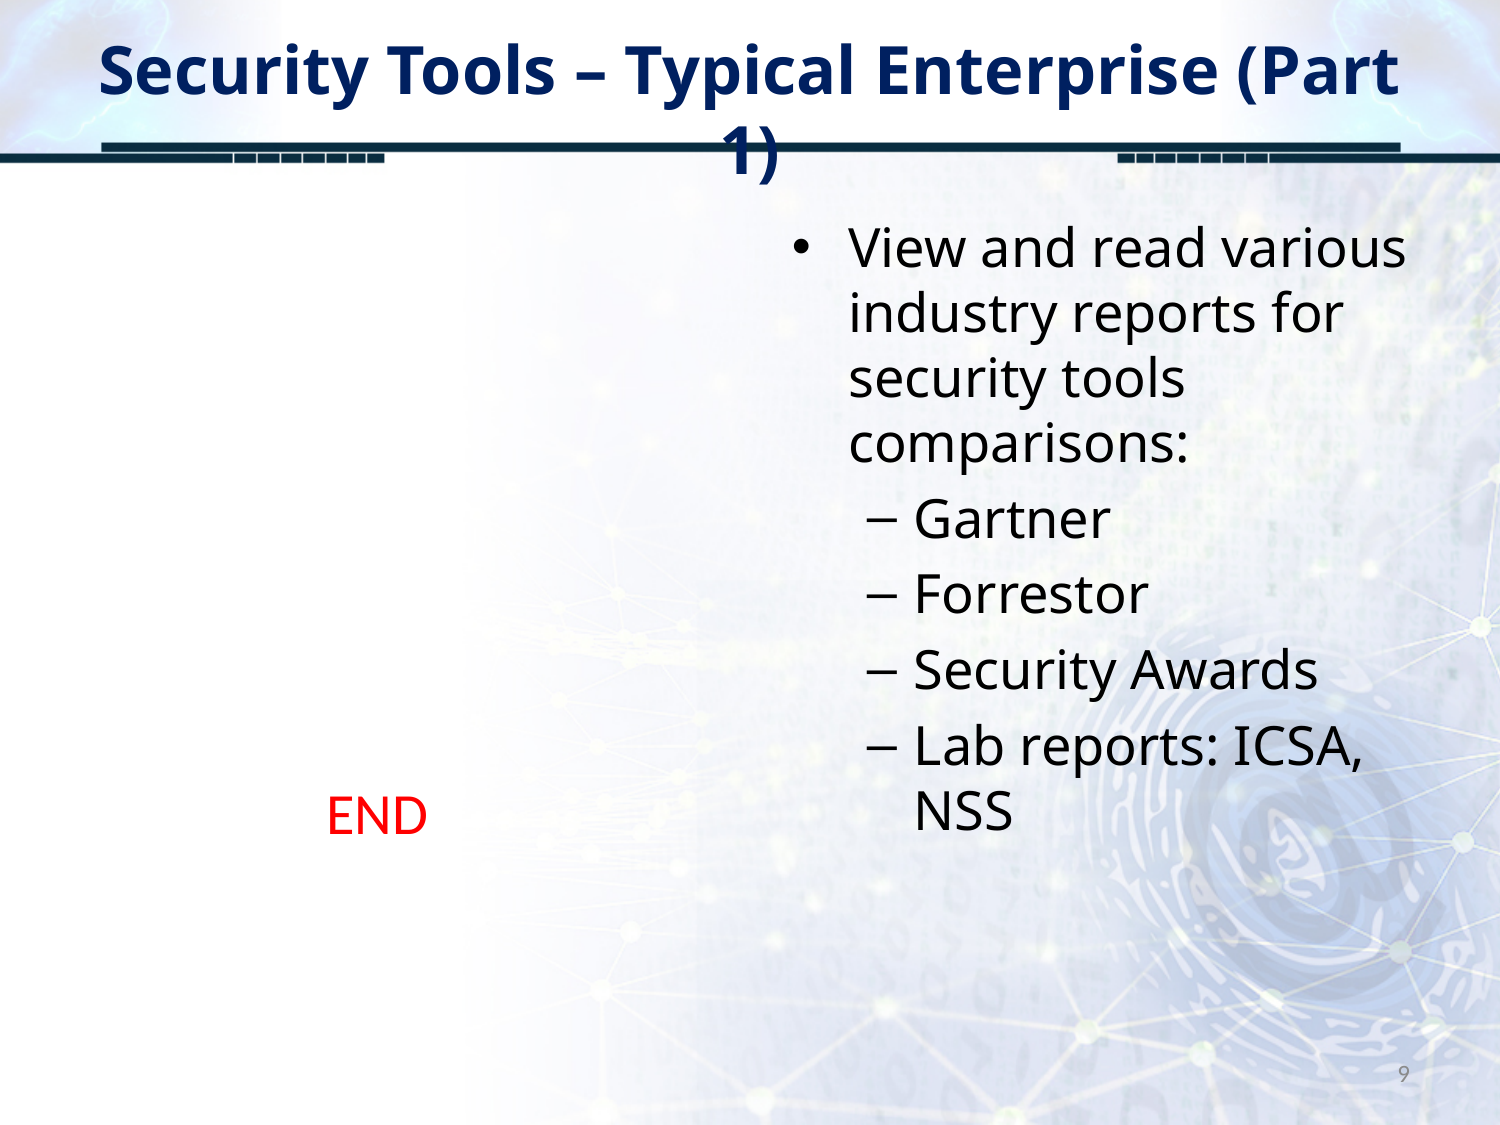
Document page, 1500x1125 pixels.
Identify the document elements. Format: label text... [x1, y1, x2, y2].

picture [0, 0, 1500, 1125]
title Security Tools – Typical Enterprise (Part 1) [75, 34, 1425, 182]
slide_number 9 [1074, 1042, 1425, 1103]
list View and read various industry reports for security tools comparisons: Gartner Forrestor Security Awards Lab reports: ICSA, NSS [776, 205, 1432, 1023]
text_box END [311, 768, 523, 854]
